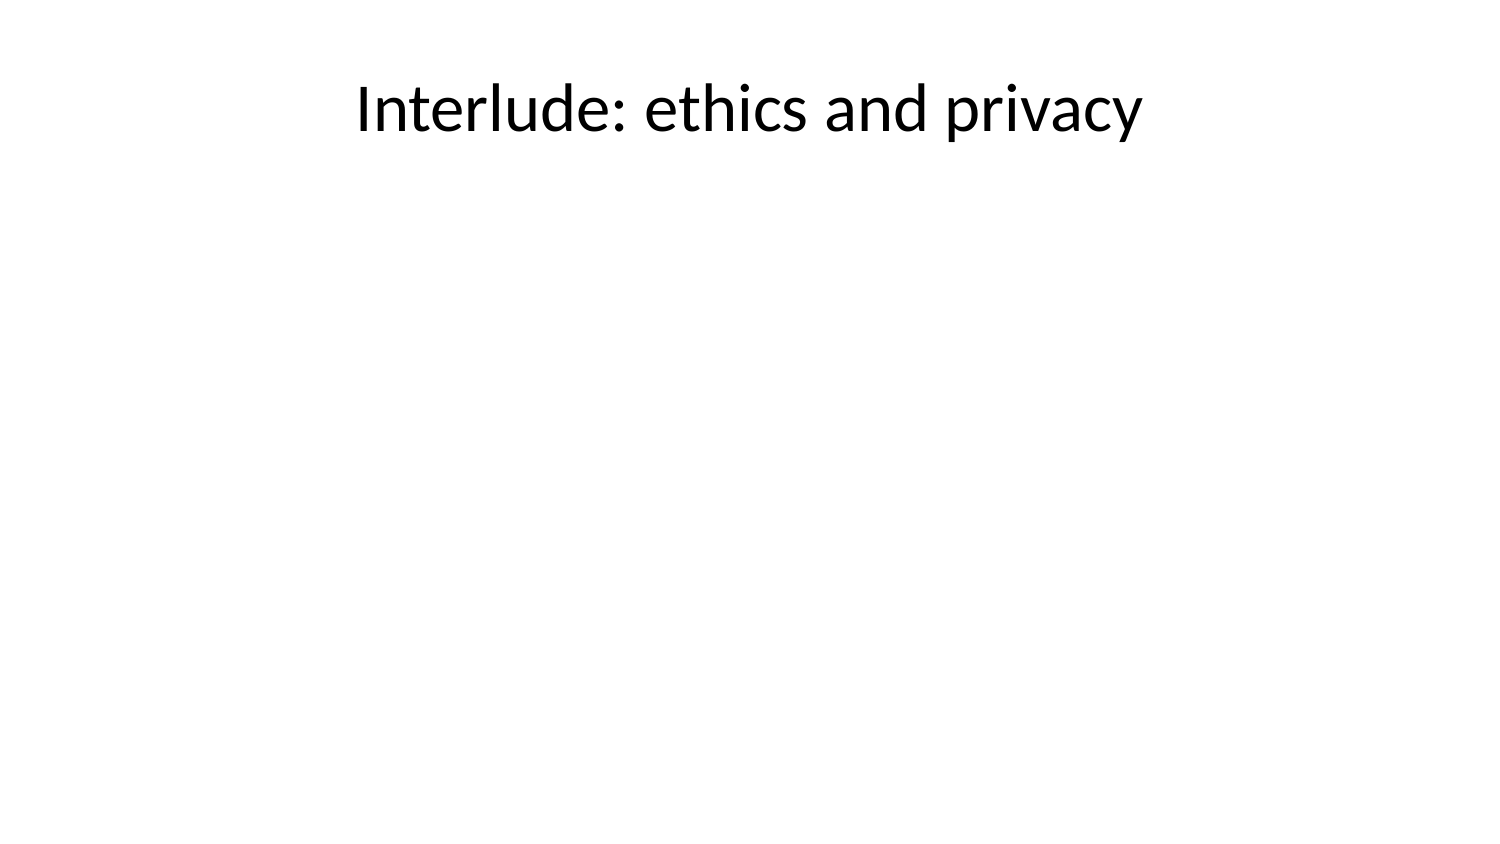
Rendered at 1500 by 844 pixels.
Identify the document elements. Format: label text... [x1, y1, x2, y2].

title Interlude: ethics and privacy [75, 33, 1425, 175]
